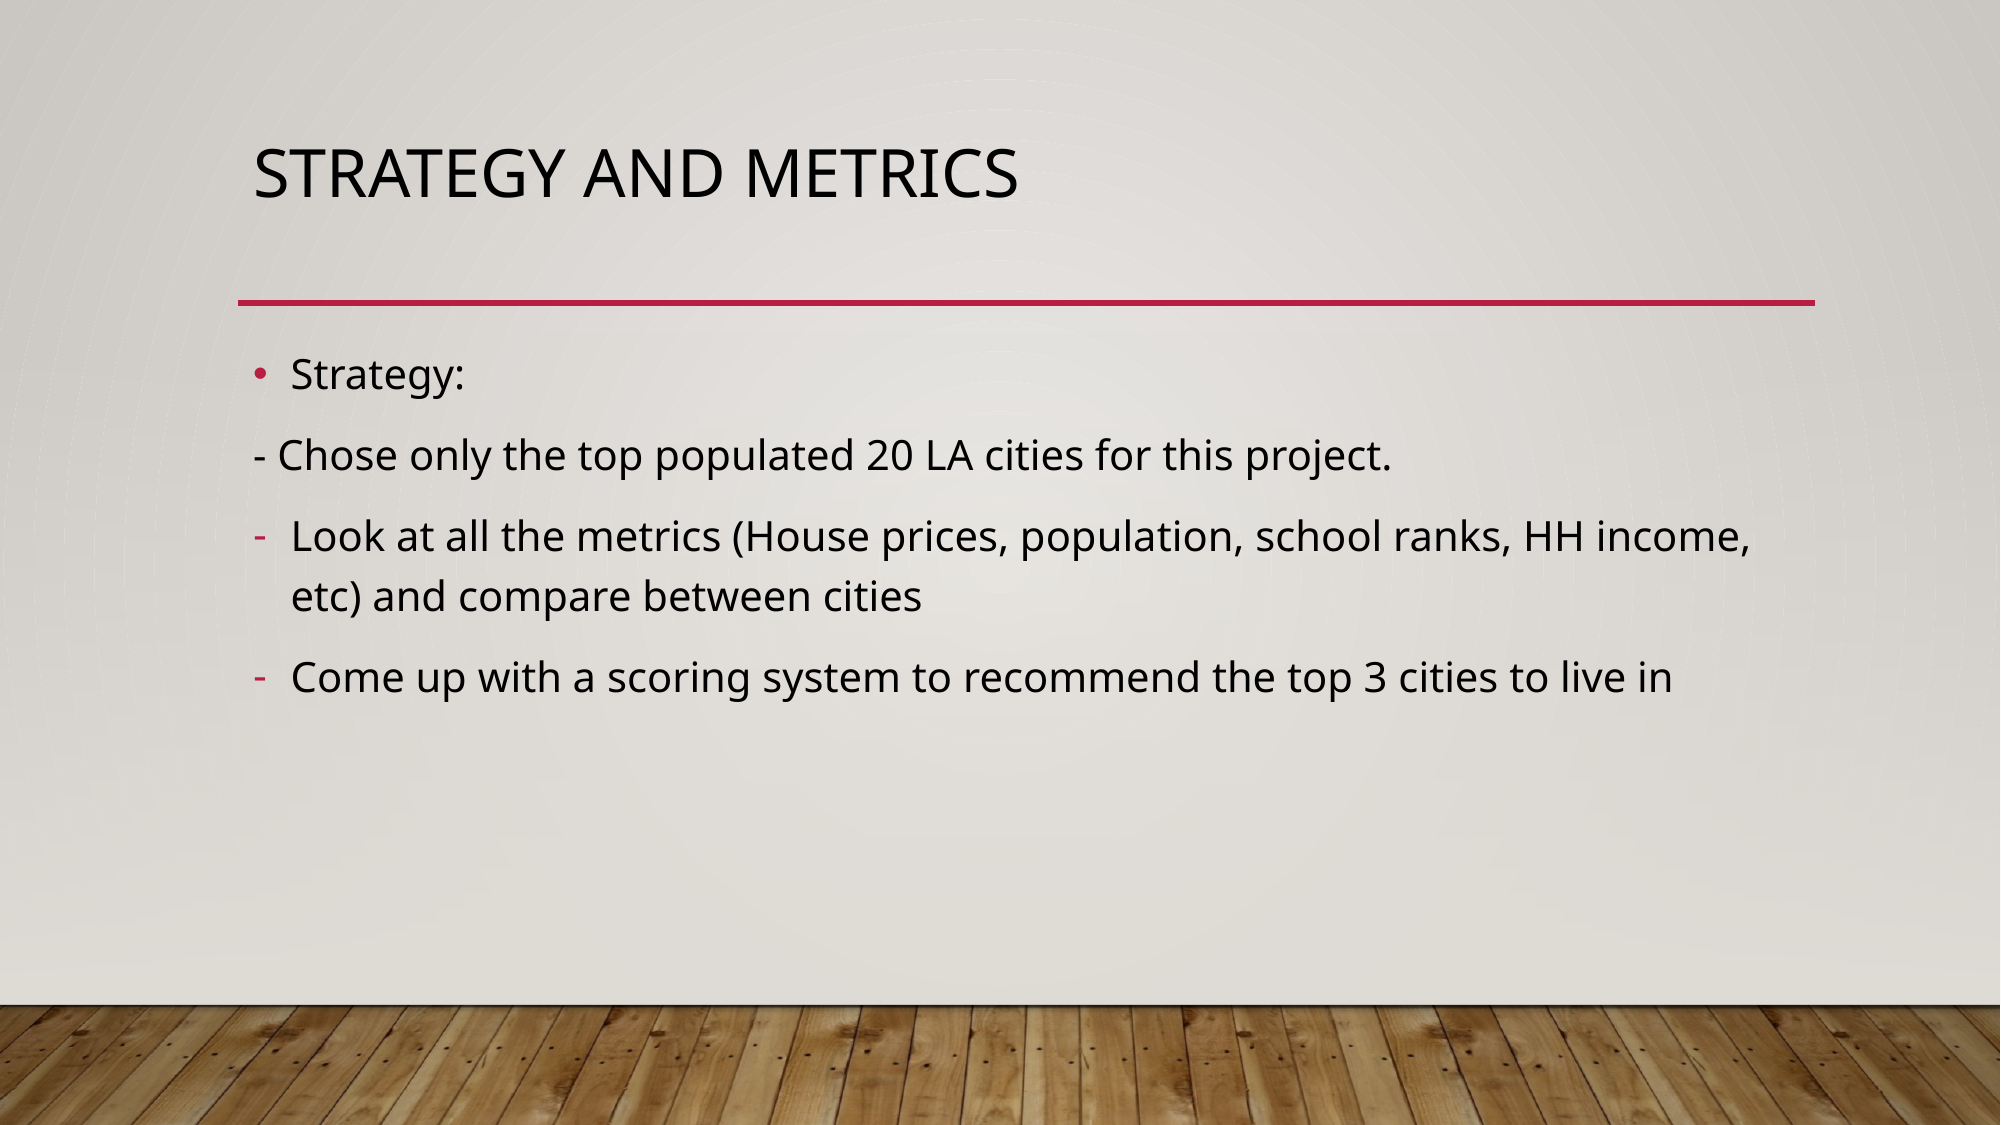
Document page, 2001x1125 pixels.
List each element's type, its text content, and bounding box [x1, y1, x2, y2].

picture [0, 1005, 2000, 1125]
title Strategy and Metrics [238, 131, 1814, 305]
list Strategy: - Chose only the top populated 20 LA cities for this project. Look at all the metrics (House prices, population, school ranks, HH income, etc) and compare between cities Come up with a scoring system to recommend the top 3 cities to live in [238, 330, 1814, 897]
